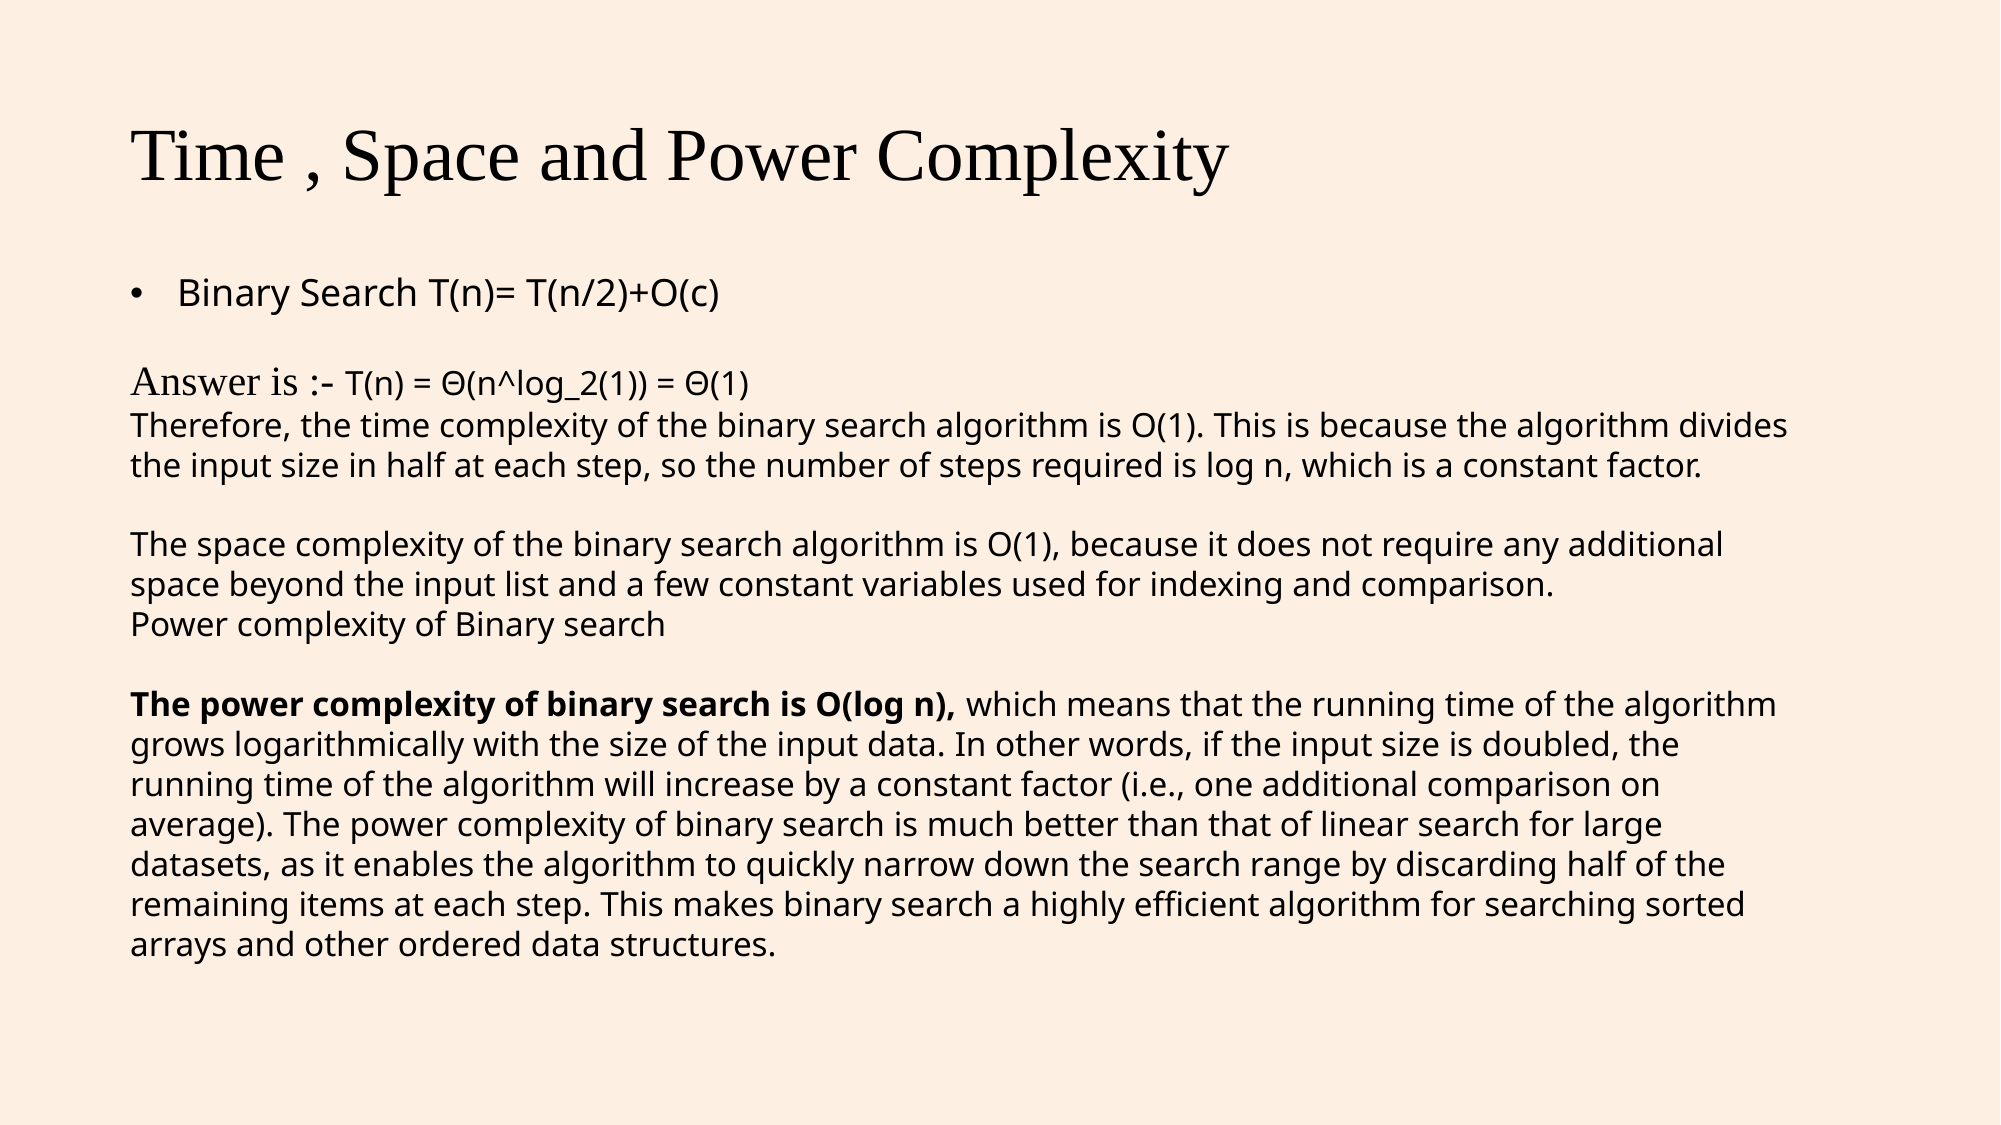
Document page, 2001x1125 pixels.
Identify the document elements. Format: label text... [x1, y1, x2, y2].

text_box Binary Search T(n)= T(n/2)+O(c) [115, 266, 1841, 333]
text_box Answer is :- T(n) = Θ(n^log_2(1)) = Θ(1) Therefore, the time complexity of the binary search algorithm is O(1). This is because the algorithm divides the input size in half at each step, so the number of steps required is log n, which is a constant factor. The space complexity of the binary search algorithm is O(1), because it does not require any additional space beyond the input list and a few constant variables used for indexing and comparison. Power complexity of Binary search The power complexity of binary search is O(log n), which means that the running time of the algorithm grows logarithmically with the size of the input data. In other words, if the input size is doubled, the running time of the algorithm will increase by a constant factor (i.e., one additional comparison on average). The power complexity of binary search is much better than that of linear search for large datasets, as it enables the algorithm to quickly narrow down the search range by discarding half of the remaining items at each step. This makes binary search a highly efficient algorithm for searching sorted arrays and other ordered data structures. [115, 346, 1809, 1050]
title Time , Space and Power Complexity [115, 108, 1841, 236]
